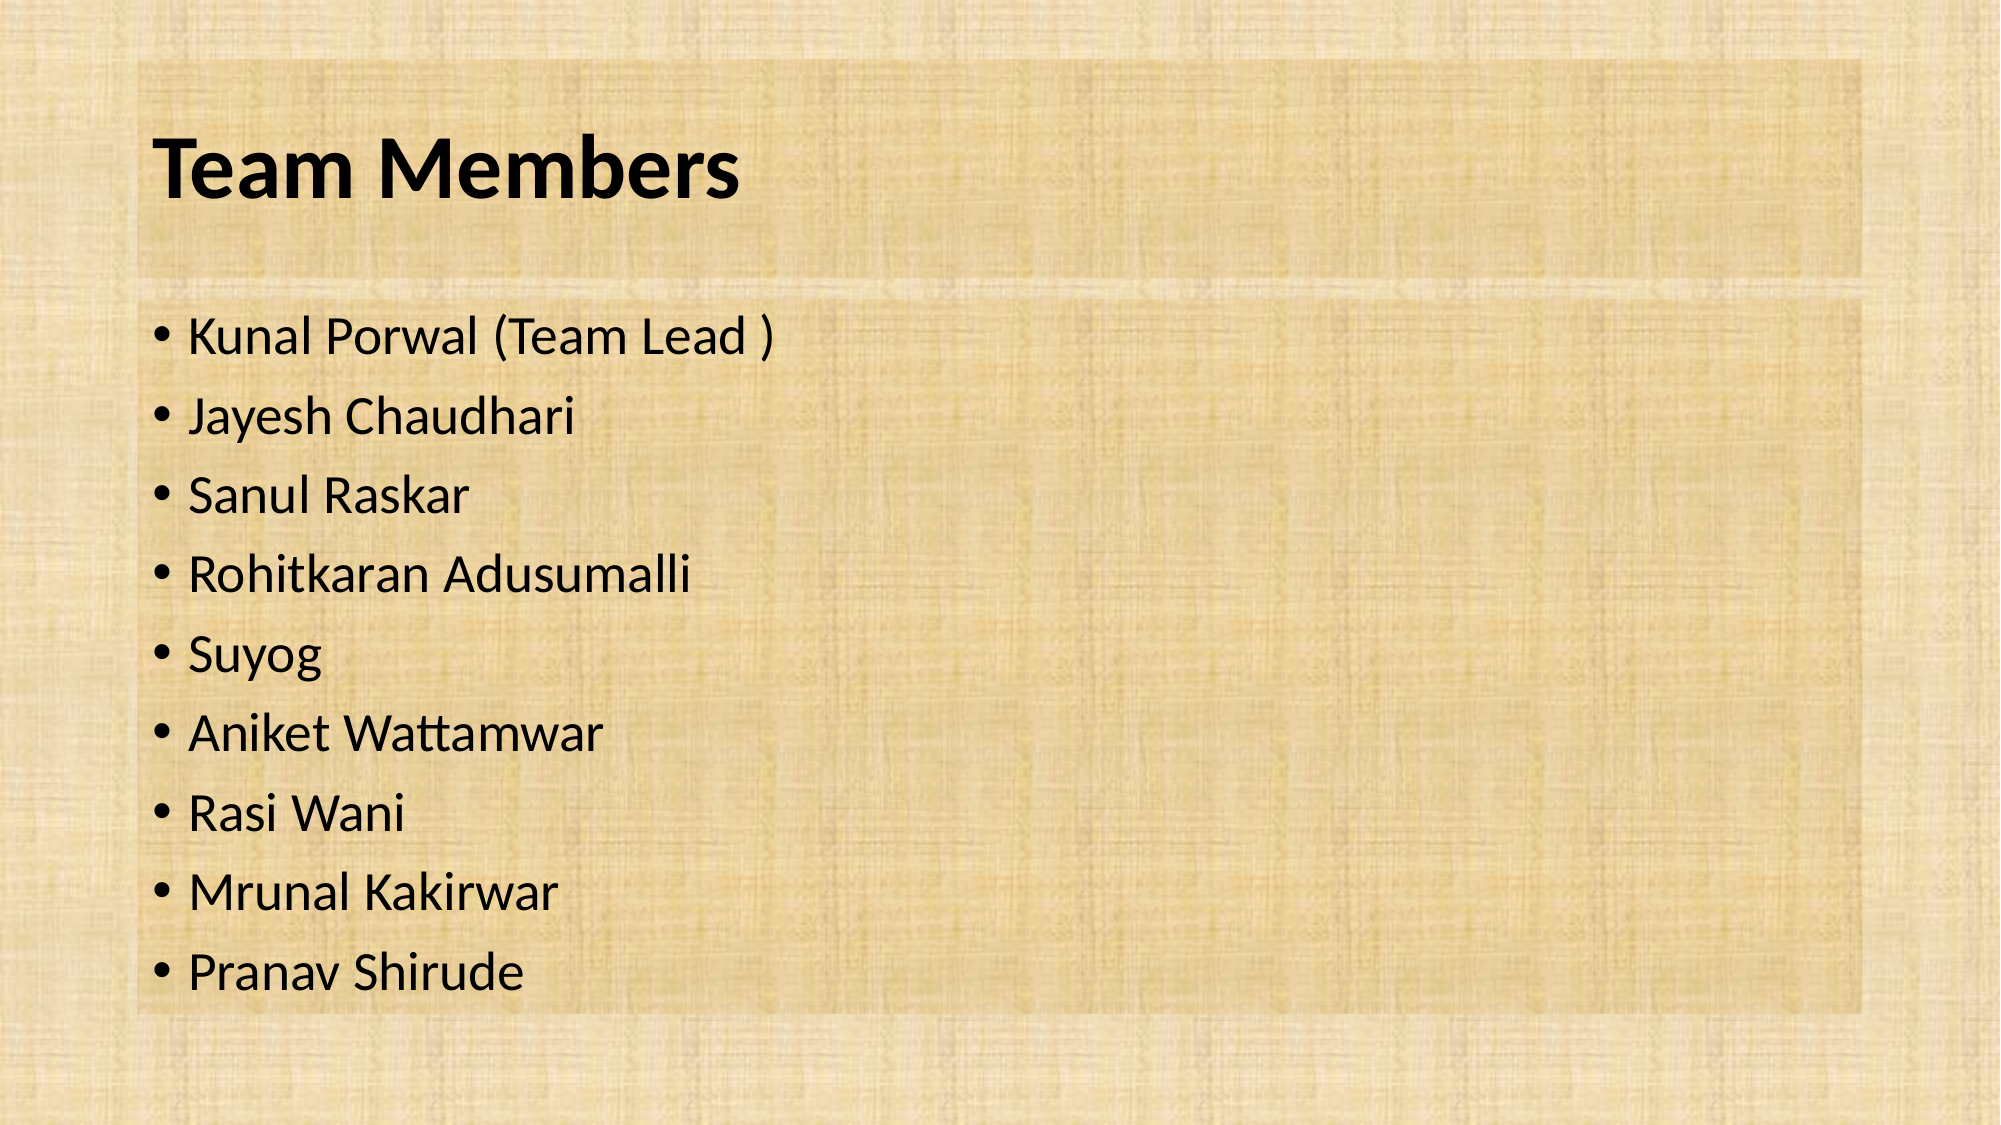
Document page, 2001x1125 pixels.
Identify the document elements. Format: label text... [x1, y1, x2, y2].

title Team Members [137, 59, 1863, 278]
list Kunal Porwal (Team Lead ) Jayesh Chaudhari Sanul Raskar Rohitkaran Adusumalli Suyog Aniket Wattamwar Rasi Wani Mrunal Kakirwar Pranav Shirude [137, 299, 1863, 1014]
